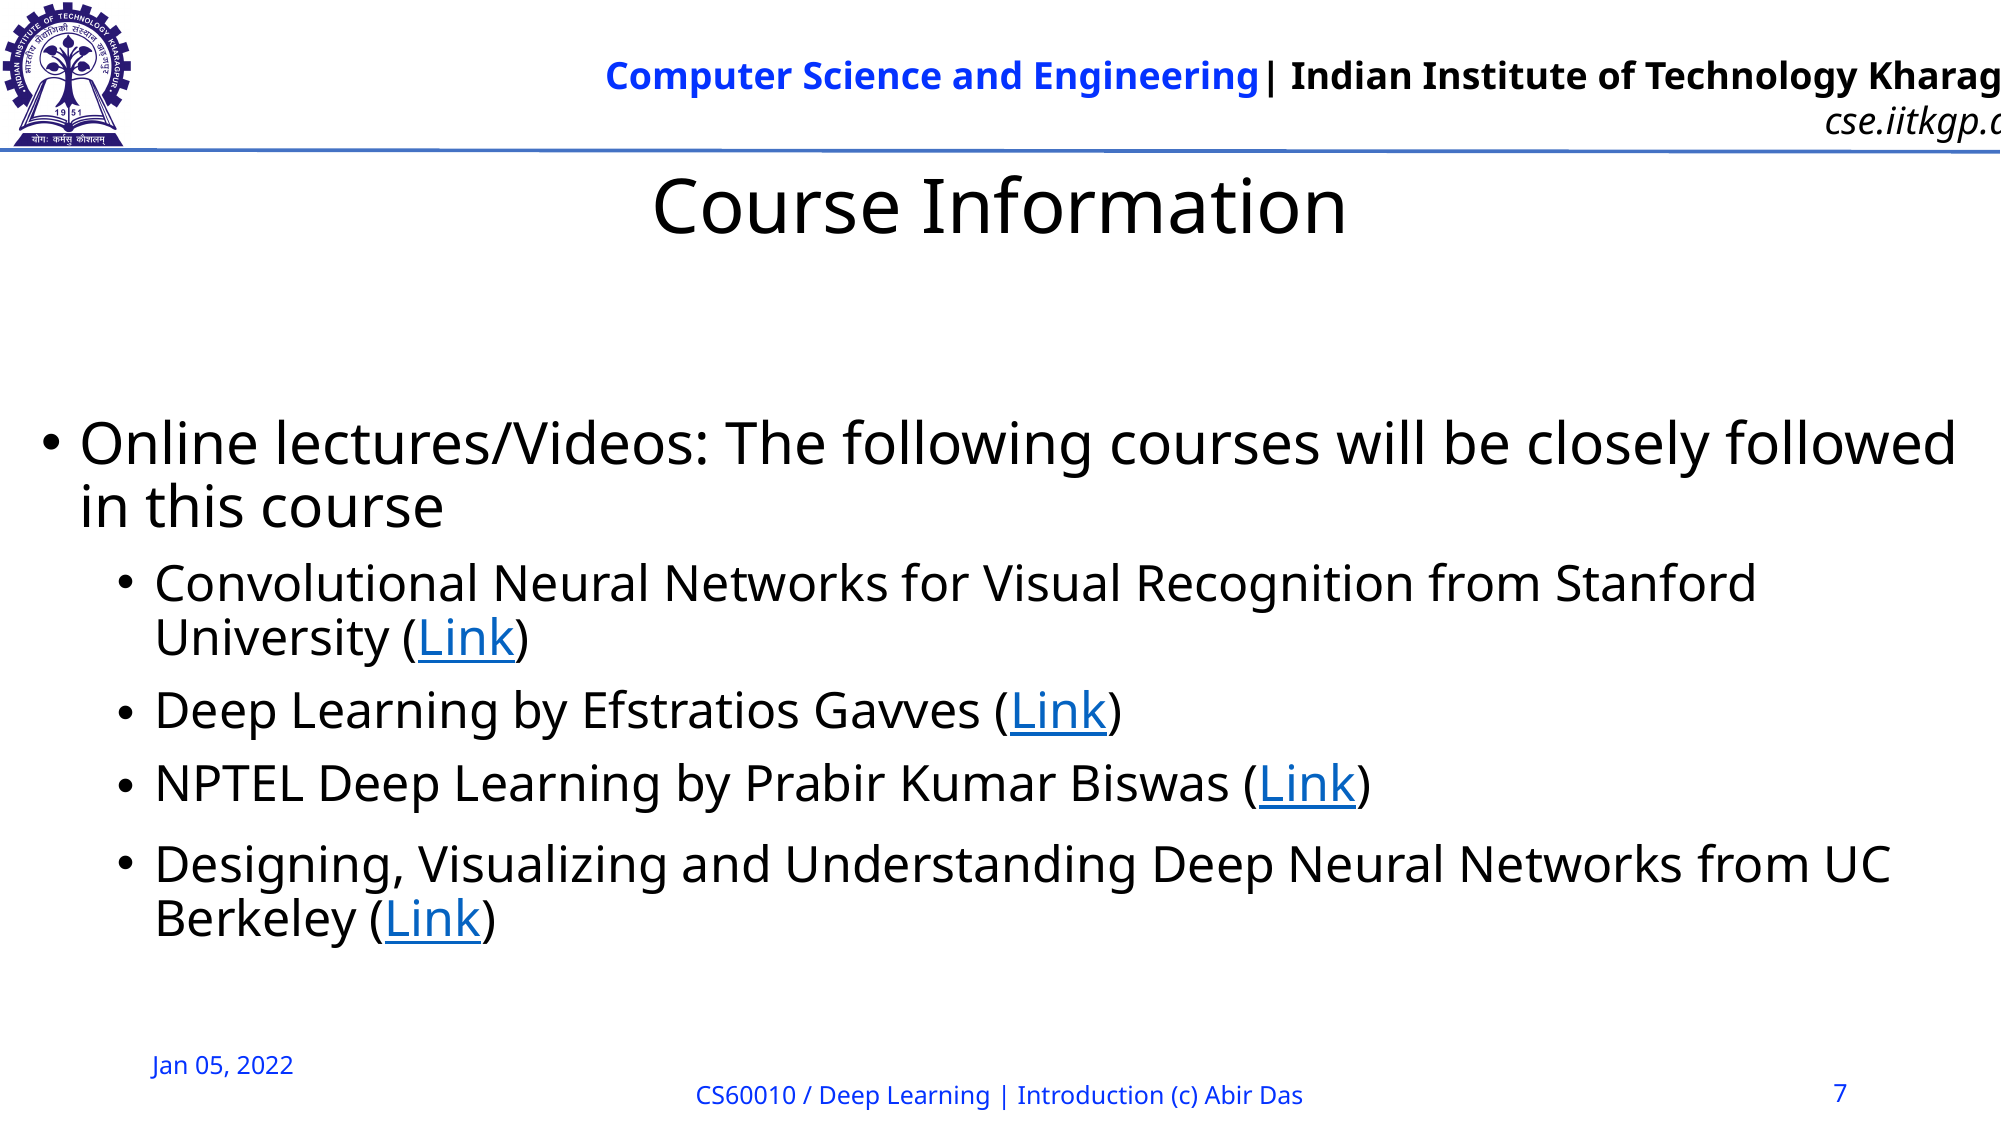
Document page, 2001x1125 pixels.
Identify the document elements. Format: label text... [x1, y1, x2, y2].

slide_number 7 [1733, 1065, 1863, 1125]
title Course Information [406, 108, 1593, 239]
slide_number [137, 1065, 331, 1125]
picture [2, 2, 131, 147]
footer CS60010 / Deep Learning | Introduction (c) Abir Das [331, 1065, 1670, 1125]
text_box Online lectures/Videos: The following courses will be closely followed in this course Convolutional Neural Networks for Visual Recognition from Stanford University (Link) Deep Learning by Efstratios Gavves (Link) NPTEL Deep Learning by Prabir Kumar Biswas (Link) Designing, Visualizing and Understanding Deep Neural Networks from UC Berkeley (Link) [27, 239, 1985, 1004]
